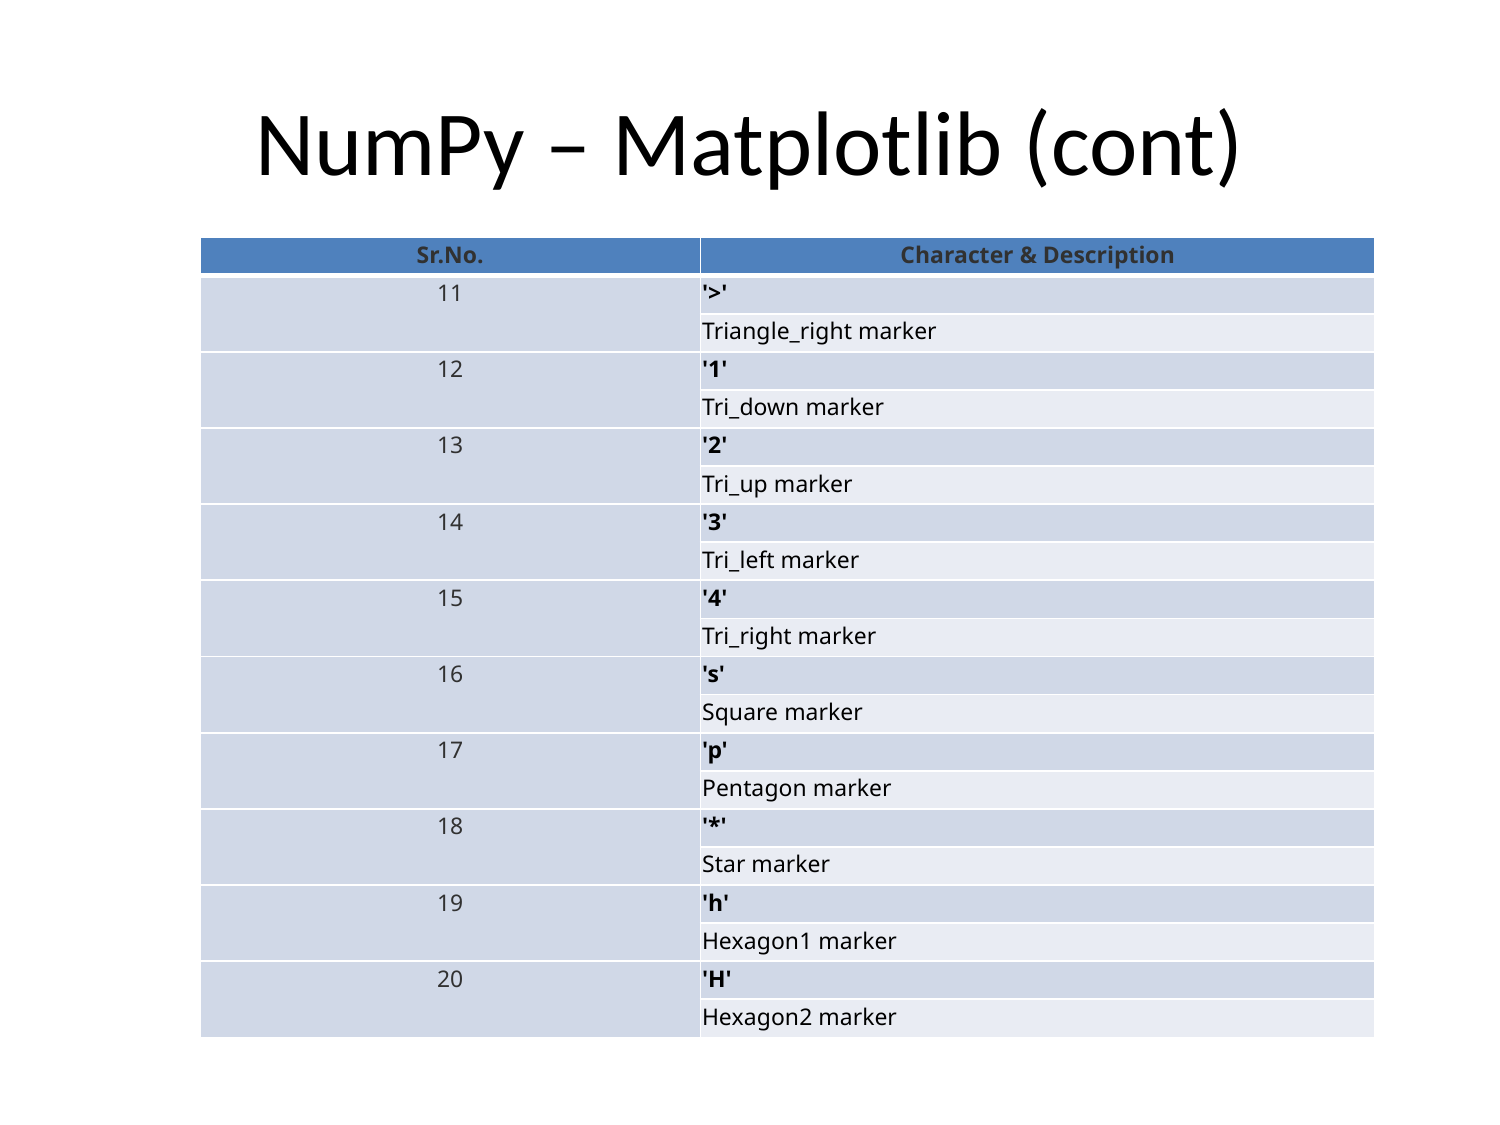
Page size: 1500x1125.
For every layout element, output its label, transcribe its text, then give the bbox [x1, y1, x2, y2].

table_cell 12 [201, 353, 700, 427]
table_cell 16 [201, 657, 700, 732]
table_cell Pentagon marker [701, 772, 1374, 808]
table_cell 17 [201, 734, 700, 808]
table_cell 'H' [701, 962, 1374, 998]
table_cell 11 [201, 278, 700, 351]
table_cell 19 [201, 886, 700, 960]
table_header Sr.No. [201, 238, 700, 273]
table_cell 13 [201, 429, 700, 503]
table_cell '1' [701, 353, 1374, 389]
table_cell 15 [201, 581, 700, 656]
table_cell '4' [701, 581, 1374, 618]
table_cell Hexagon1 marker [701, 924, 1374, 960]
table_cell '3' [701, 505, 1374, 541]
table_cell 14 [201, 505, 700, 579]
title NumPy – Matplotlib (cont) [75, 45, 1425, 233]
table_cell Hexagon2 marker [701, 1000, 1374, 1037]
table_cell '>' [701, 278, 1374, 313]
table_cell 18 [201, 810, 700, 884]
table_header Character & Description [701, 238, 1374, 273]
table_cell 20 [201, 962, 700, 1037]
table_cell Triangle_right marker [701, 315, 1374, 351]
table_cell Star marker [701, 848, 1374, 884]
table_cell 'p' [701, 734, 1374, 770]
table_cell 's' [701, 657, 1374, 694]
table_cell Square marker [701, 695, 1374, 732]
table_cell Tri_up marker [701, 467, 1374, 503]
table_cell '*' [701, 810, 1374, 846]
table_cell Tri_right marker [701, 619, 1374, 656]
table_cell '2' [701, 429, 1374, 465]
table_cell Tri_down marker [701, 391, 1374, 427]
table_cell Tri_left marker [701, 543, 1374, 579]
table_cell 'h' [701, 886, 1374, 922]
